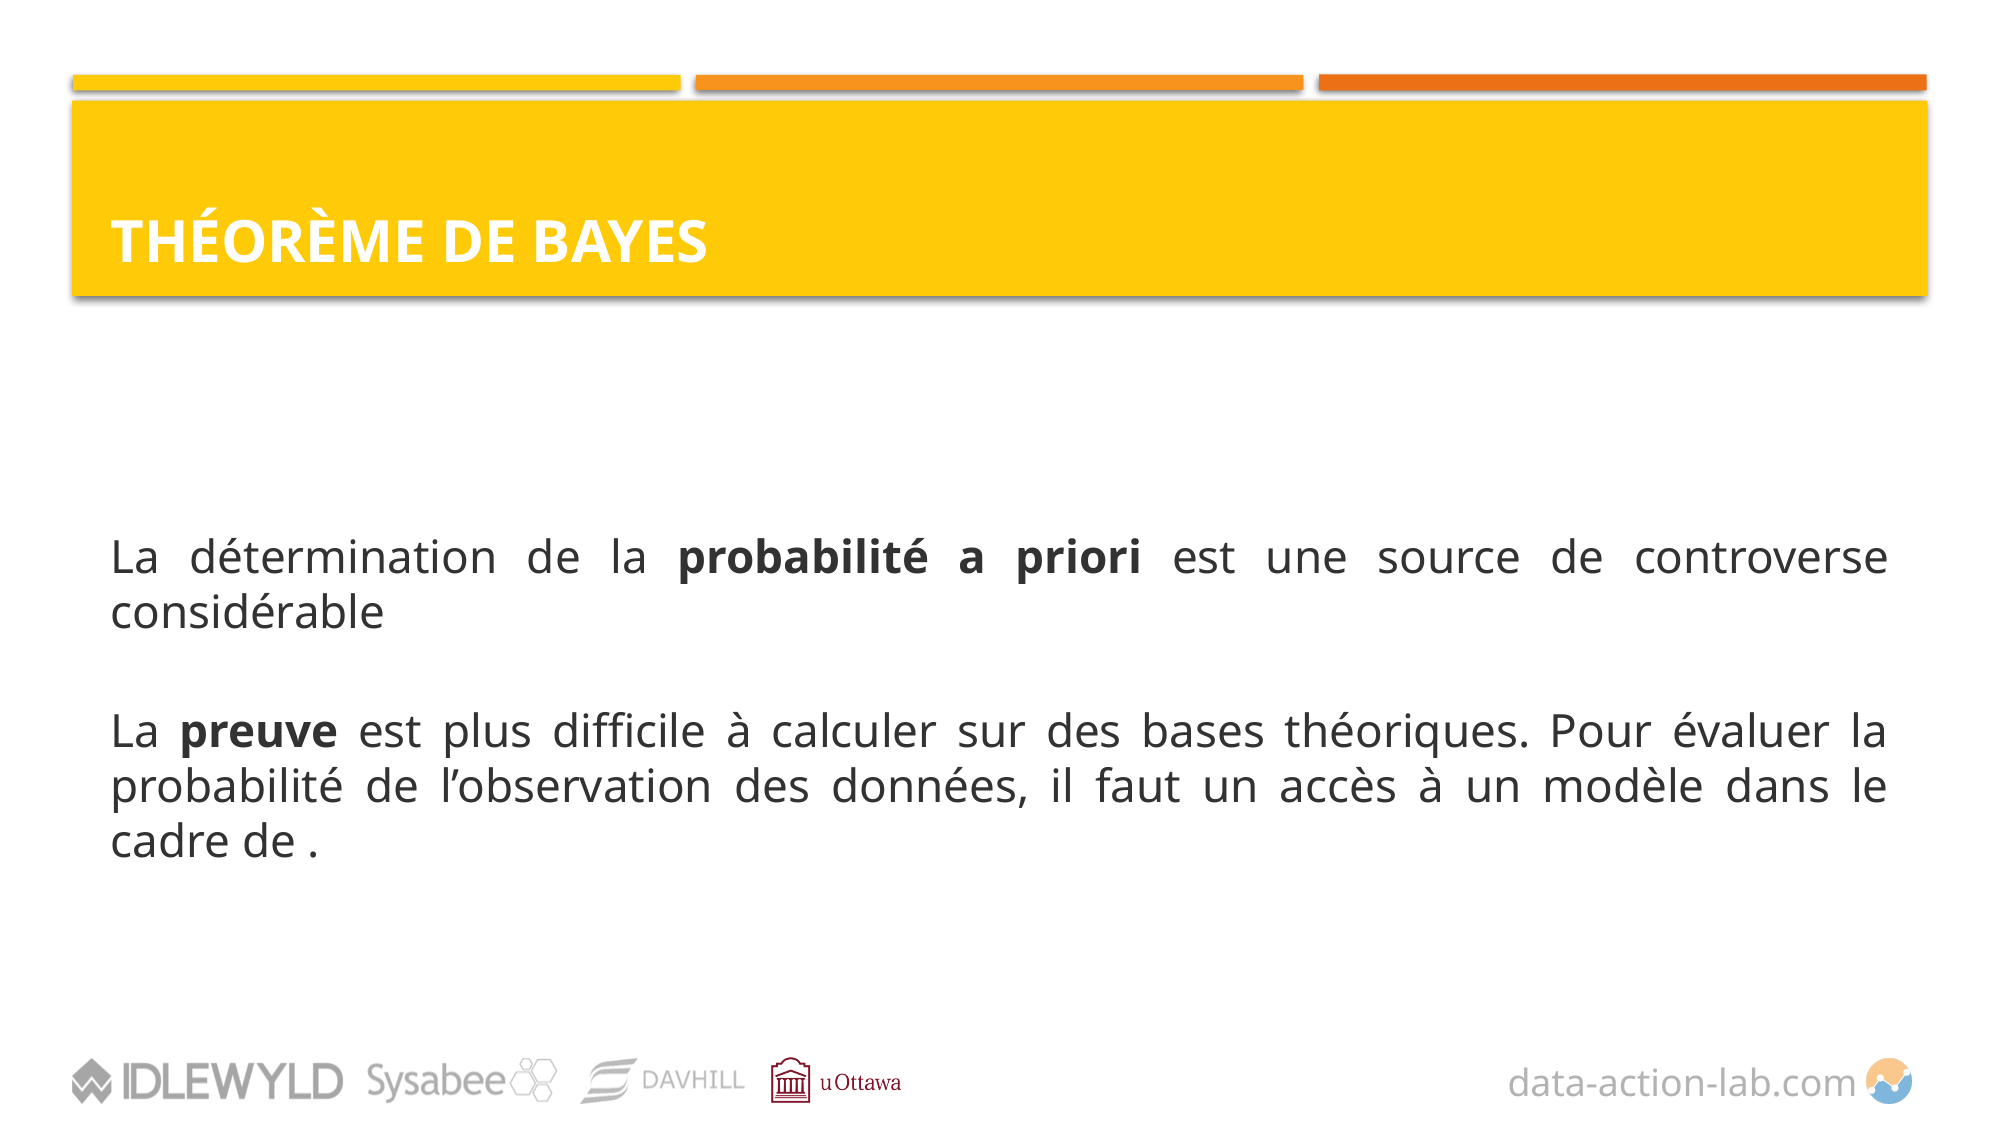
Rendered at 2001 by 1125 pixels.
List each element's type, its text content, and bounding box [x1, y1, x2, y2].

picture [771, 1057, 901, 1103]
title Théorème de Bayes [95, 115, 1905, 282]
picture [72, 1058, 745, 1104]
